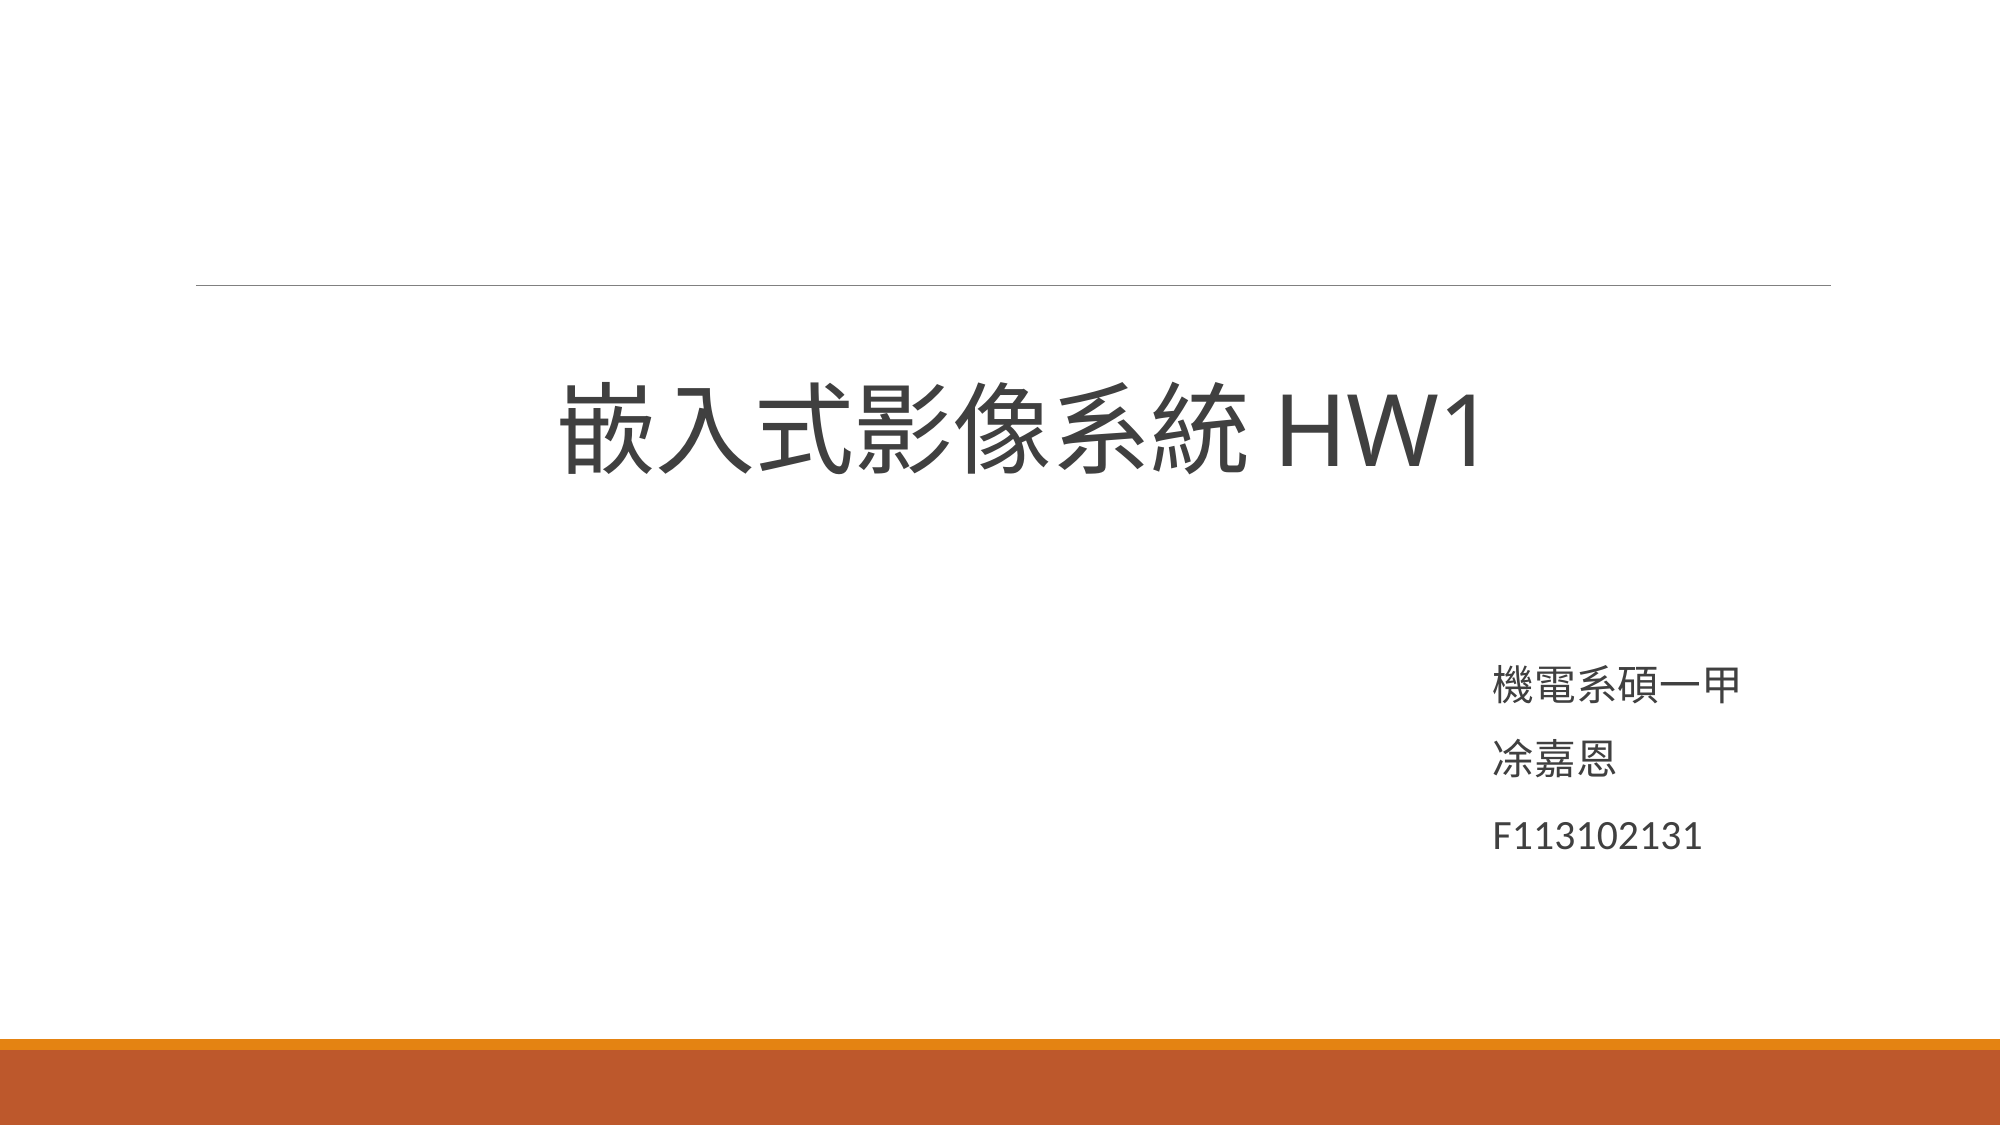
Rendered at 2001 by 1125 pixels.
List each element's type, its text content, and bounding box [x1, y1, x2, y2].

list 機電系碩一甲 凃嘉恩 F113102131 [1492, 657, 1889, 944]
title 嵌入式影像系統HW1 [163, 276, 1889, 495]
